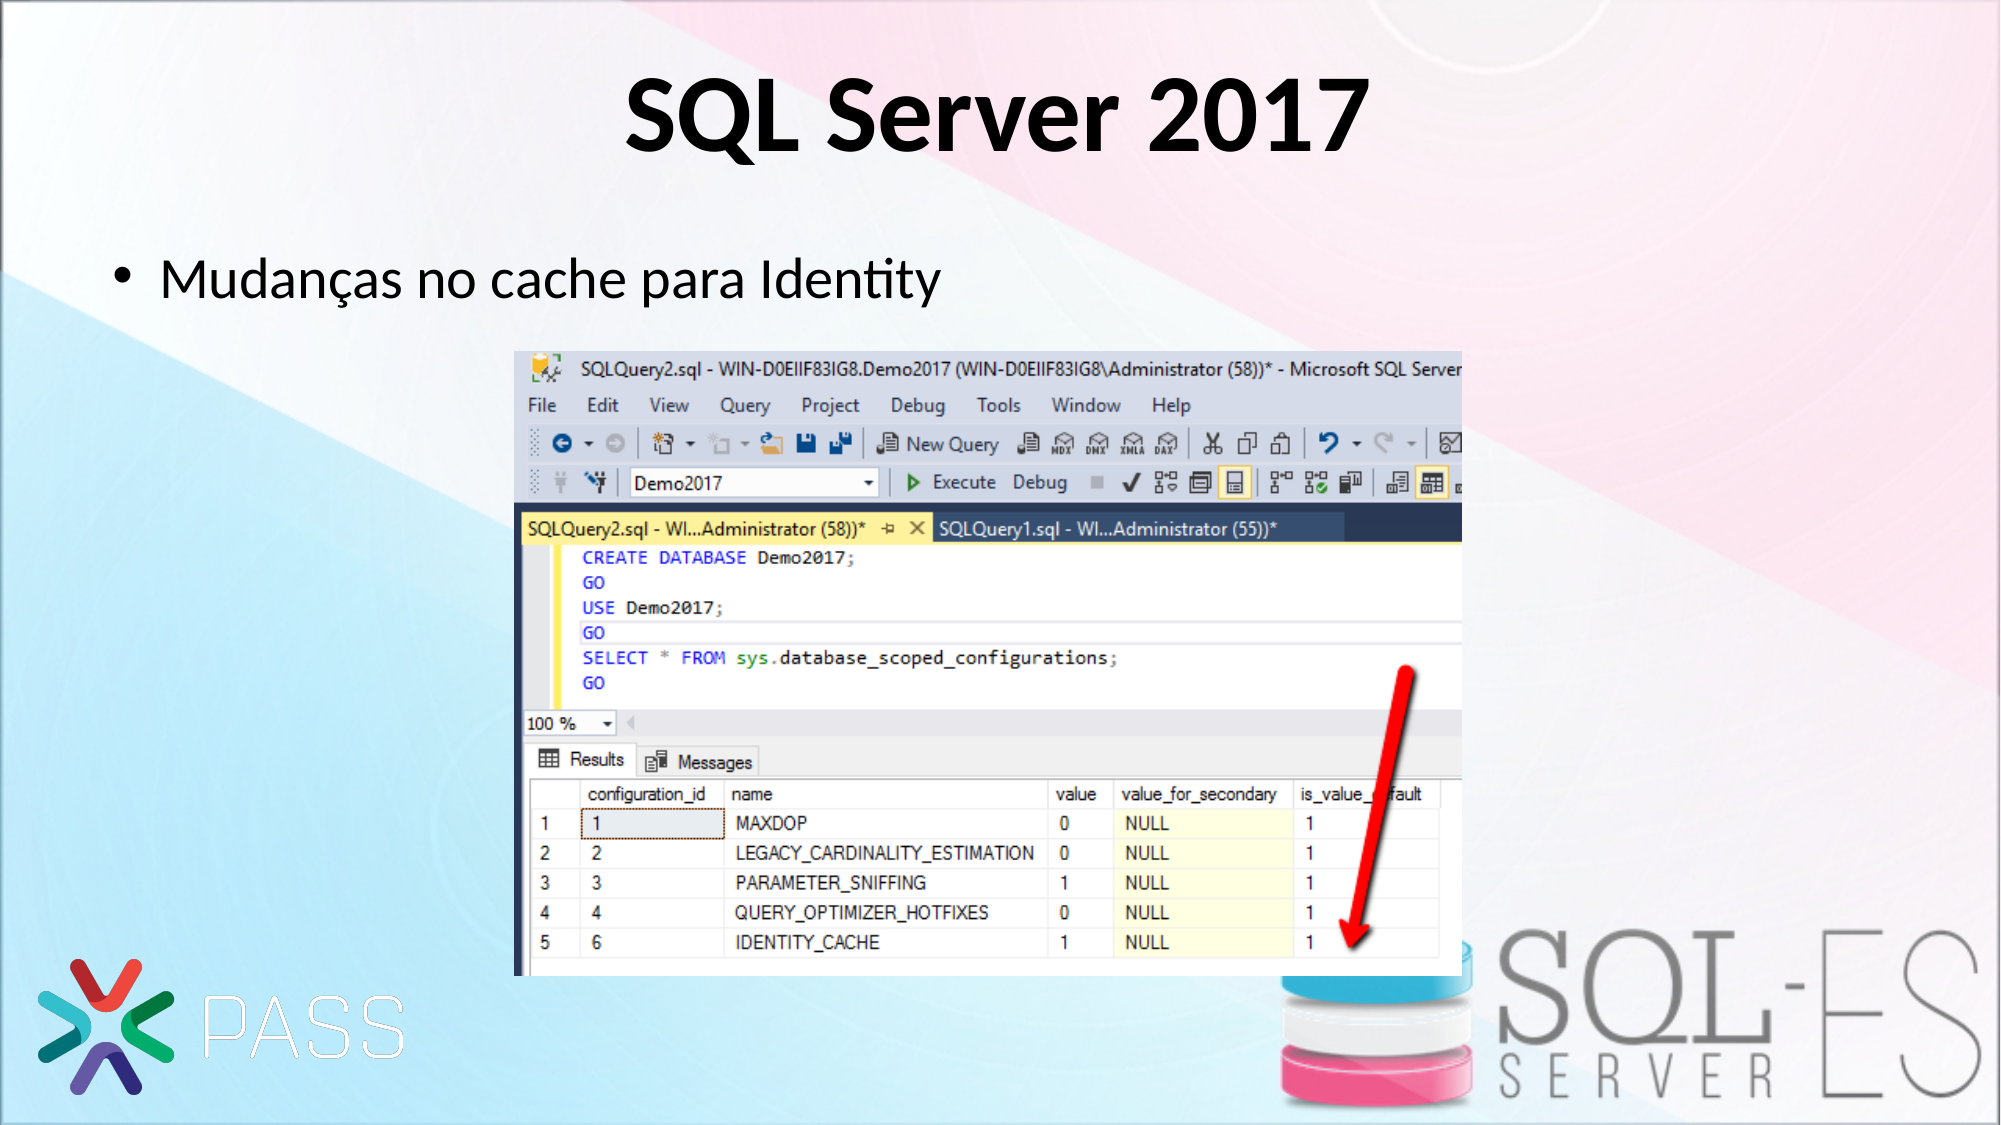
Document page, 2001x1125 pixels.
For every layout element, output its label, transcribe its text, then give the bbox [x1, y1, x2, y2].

text_box Mudanças no cache para Identity [97, 232, 1920, 318]
title SQL Server 2017 [248, 32, 1749, 183]
picture [0, 0, 2001, 1125]
